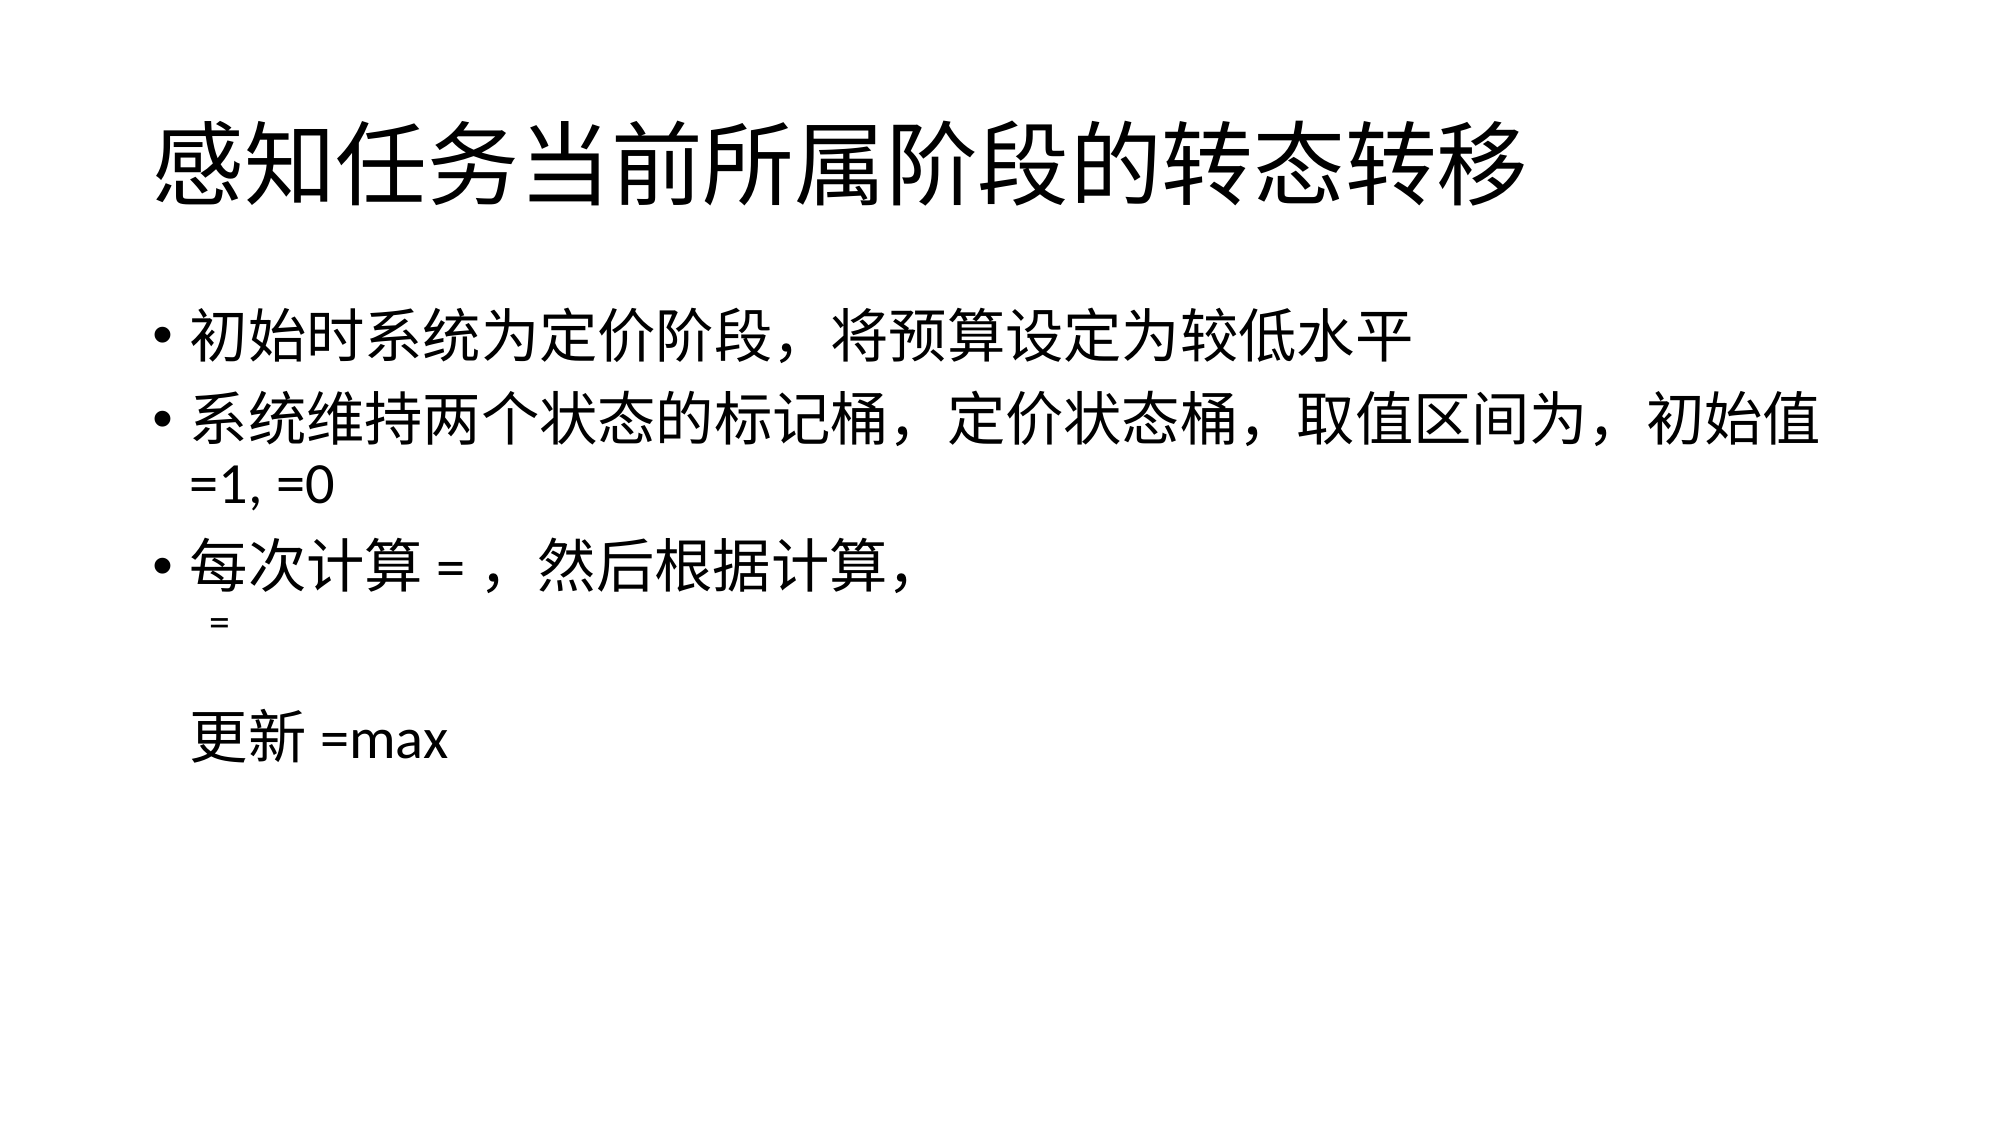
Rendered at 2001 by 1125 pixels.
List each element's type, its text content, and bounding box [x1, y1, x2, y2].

title 感知任务当前所属阶段的转态转移 [137, 59, 1863, 278]
